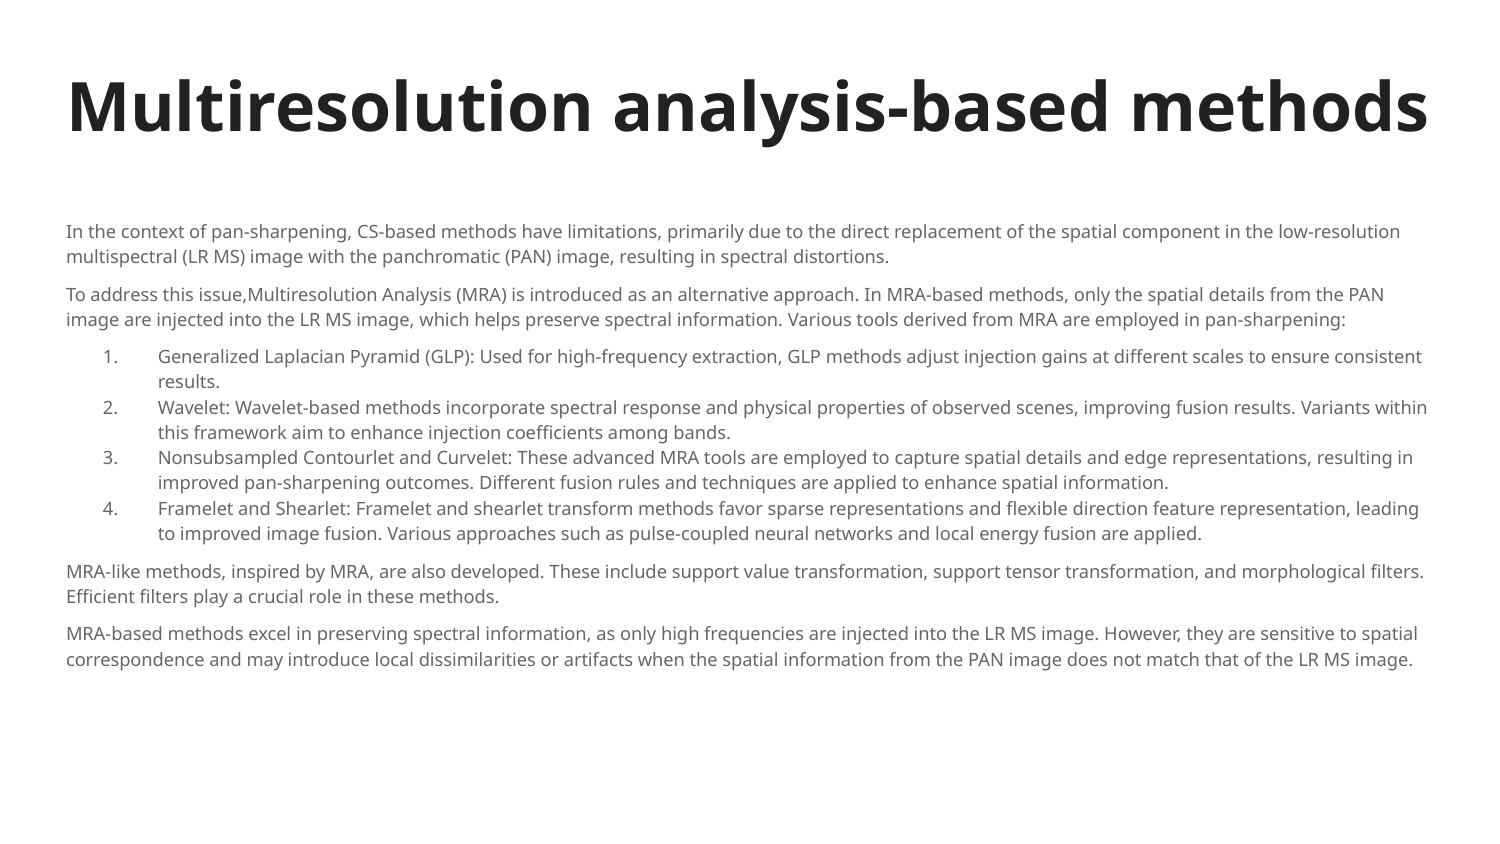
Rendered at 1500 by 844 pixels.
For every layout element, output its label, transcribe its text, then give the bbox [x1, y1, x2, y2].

list In the context of pan-sharpening, CS-based methods have limitations, primarily due to the direct replacement of the spatial component in the low-resolution multispectral (LR MS) image with the panchromatic (PAN) image, resulting in spectral distortions. To address this issue,Multiresolution Analysis (MRA) is introduced as an alternative approach. In MRA-based methods, only the spatial details from the PAN image are injected into the LR MS image, which helps preserve spectral information. Various tools derived from MRA are employed in pan-sharpening: Generalized Laplacian Pyramid (GLP): Used for high-frequency extraction, GLP methods adjust injection gains at different scales to ensure consistent results. Wavelet: Wavelet-based methods incorporate spectral response and physical properties of observed scenes, improving fusion results. Variants within this framework aim to enhance injection coefficients among bands. Nonsubsampled Contourlet and Curvelet: These advanced MRA tools are employed to capture spatial details and edge representations, resulting in improved pan-sharpening outcomes. Different fusion rules and techniques are applied to enhance spatial information. Framelet and Shearlet: Framelet and shearlet transform methods favor sparse representations and flexible direction feature representation, leading to improved image fusion. Various approaches such as pulse-coupled neural networks and local energy fusion are applied. MRA-like methods, inspired by MRA, are also developed. These include support value transformation, support tensor transformation, and morphological filters. Efficient filters play a crucial role in these methods. MRA-based methods excel in preserving spectral information, as only high frequencies are injected into the LR MS image. However, they are sensitive to spatial correspondence and may introduce local dissimilarities or artifacts when the spatial information from the PAN image does not match that of the LR MS image. [51, 201, 1449, 750]
title Multiresolution analysis-based methods [51, 48, 1449, 180]
